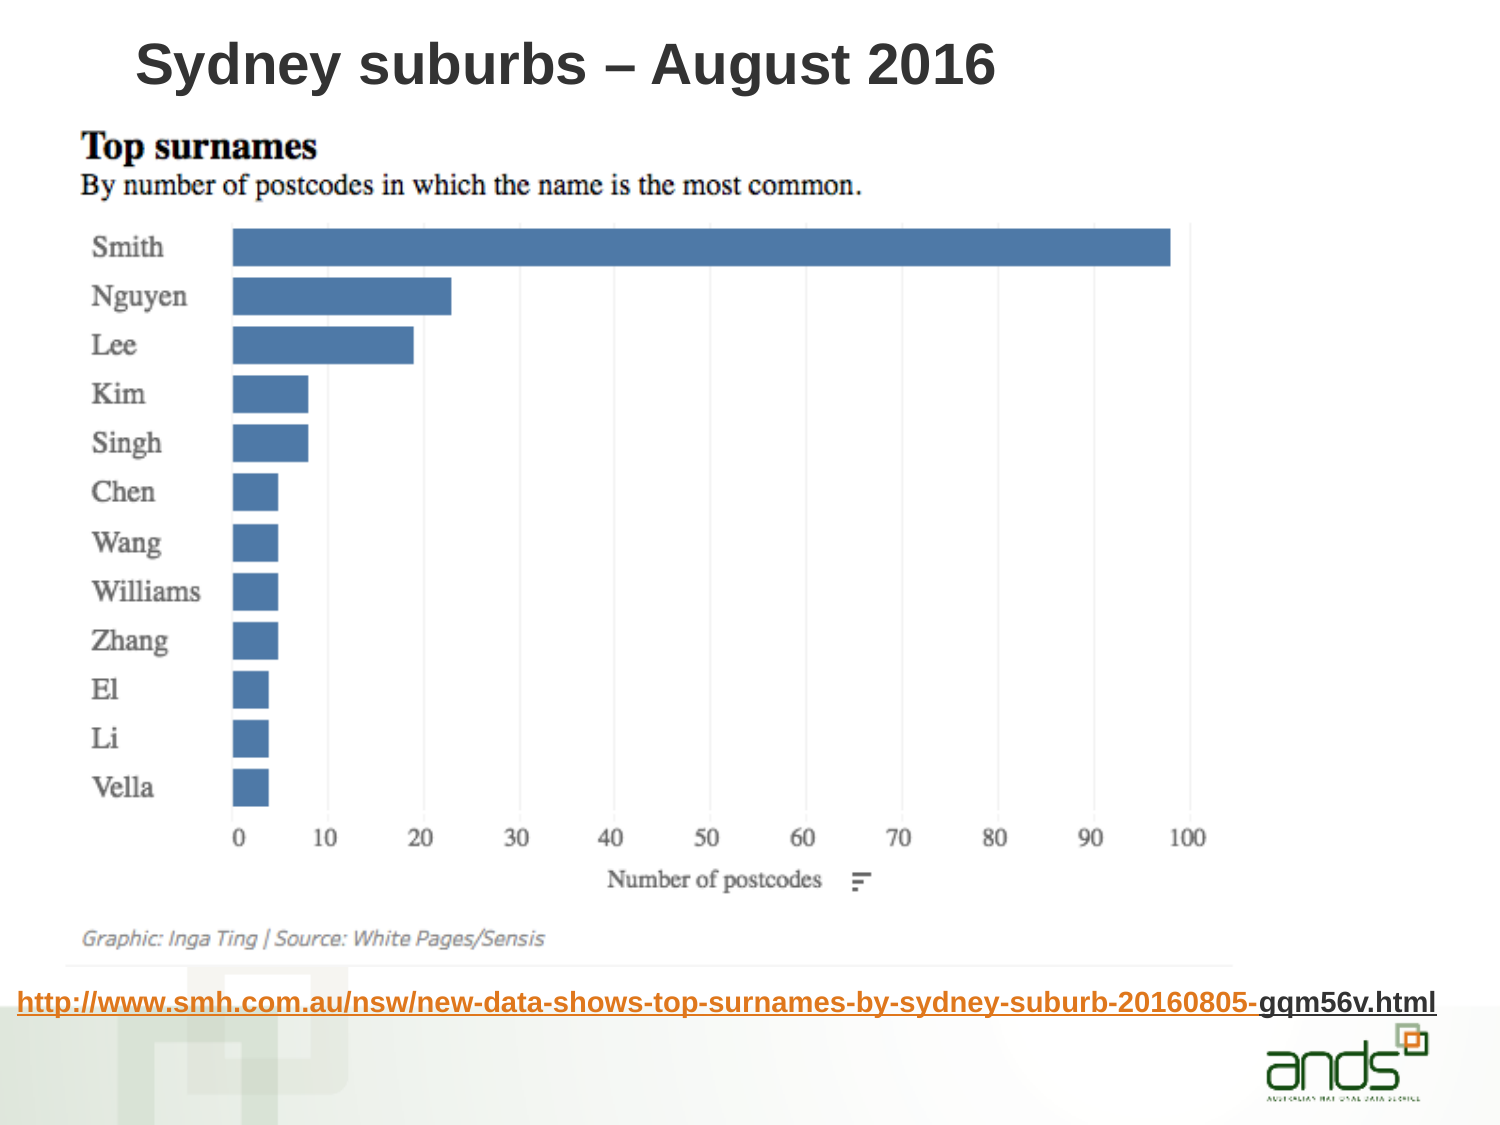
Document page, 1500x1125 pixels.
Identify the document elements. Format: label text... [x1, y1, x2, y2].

text_box http://www.smh.com.au/nsw/new-data-shows-top-surnames-by-sydney-suburb-20160805-gqm56v.html [1, 975, 1461, 1026]
picture [0, 0, 1500, 1125]
text_box Sydney suburbs – August 2016 [120, 19, 1030, 100]
